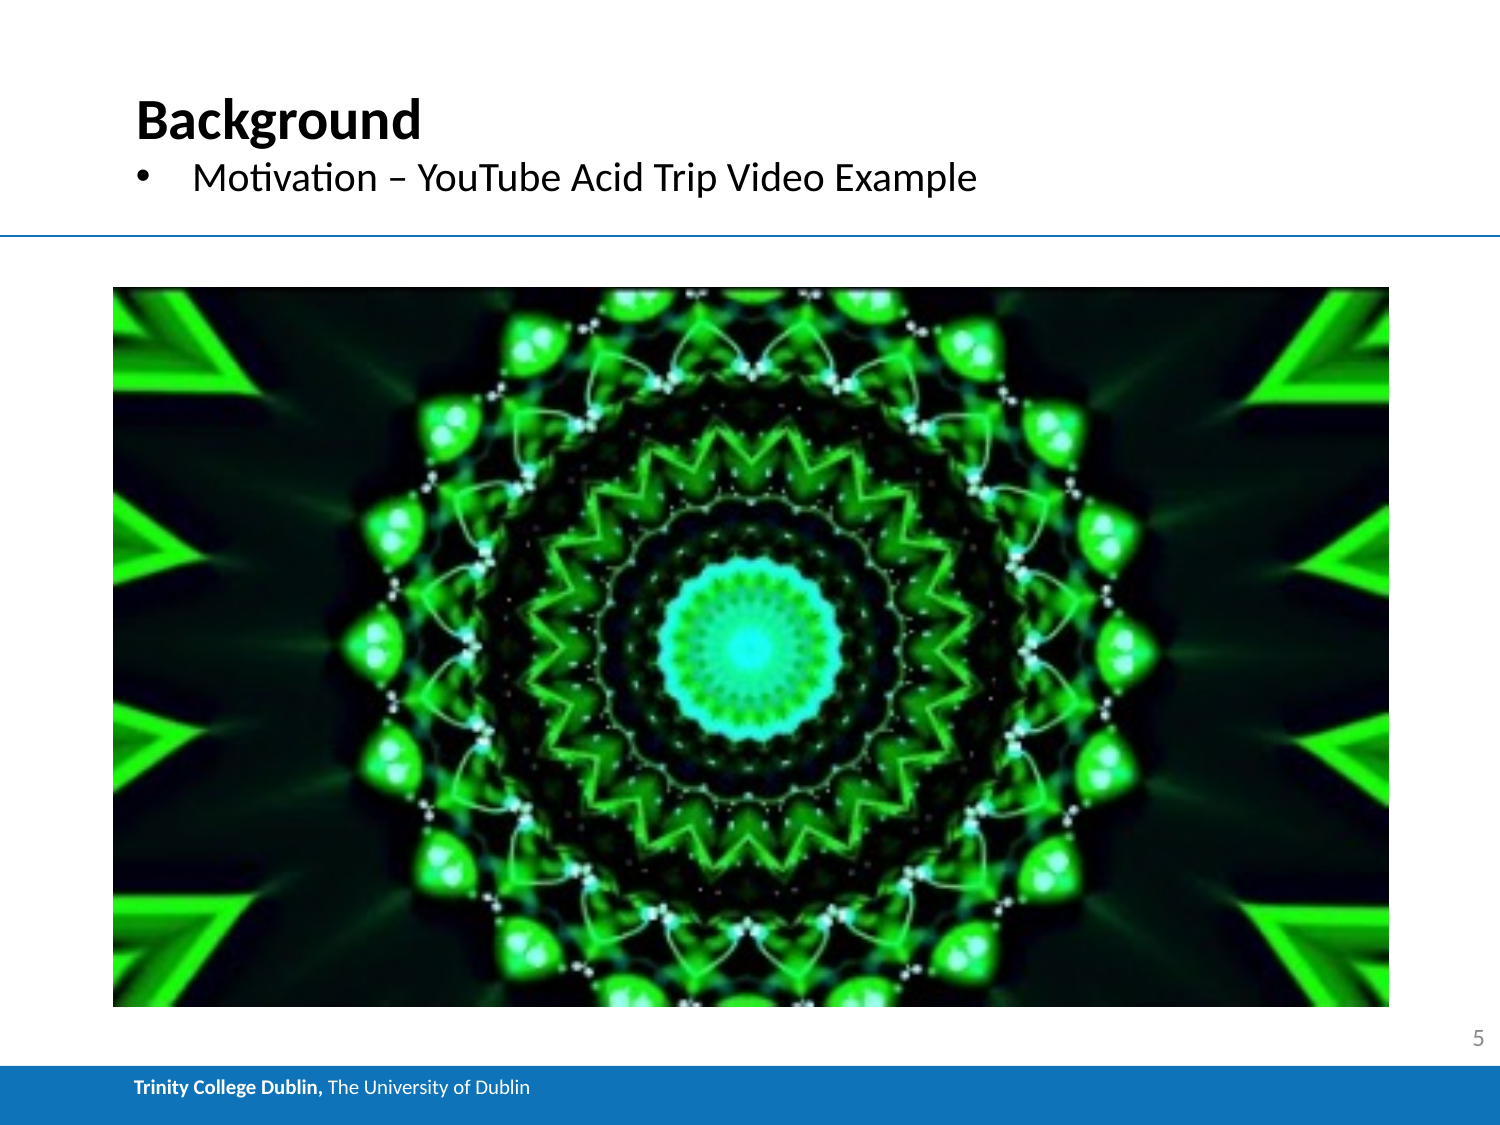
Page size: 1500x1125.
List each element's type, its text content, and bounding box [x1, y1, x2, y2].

slide_number 5 [1162, 1006, 1500, 1067]
title Background [135, 59, 1367, 149]
text_box Motivation – YouTube Acid Trip Video Example [135, 149, 1367, 196]
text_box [112, 285, 1390, 1008]
